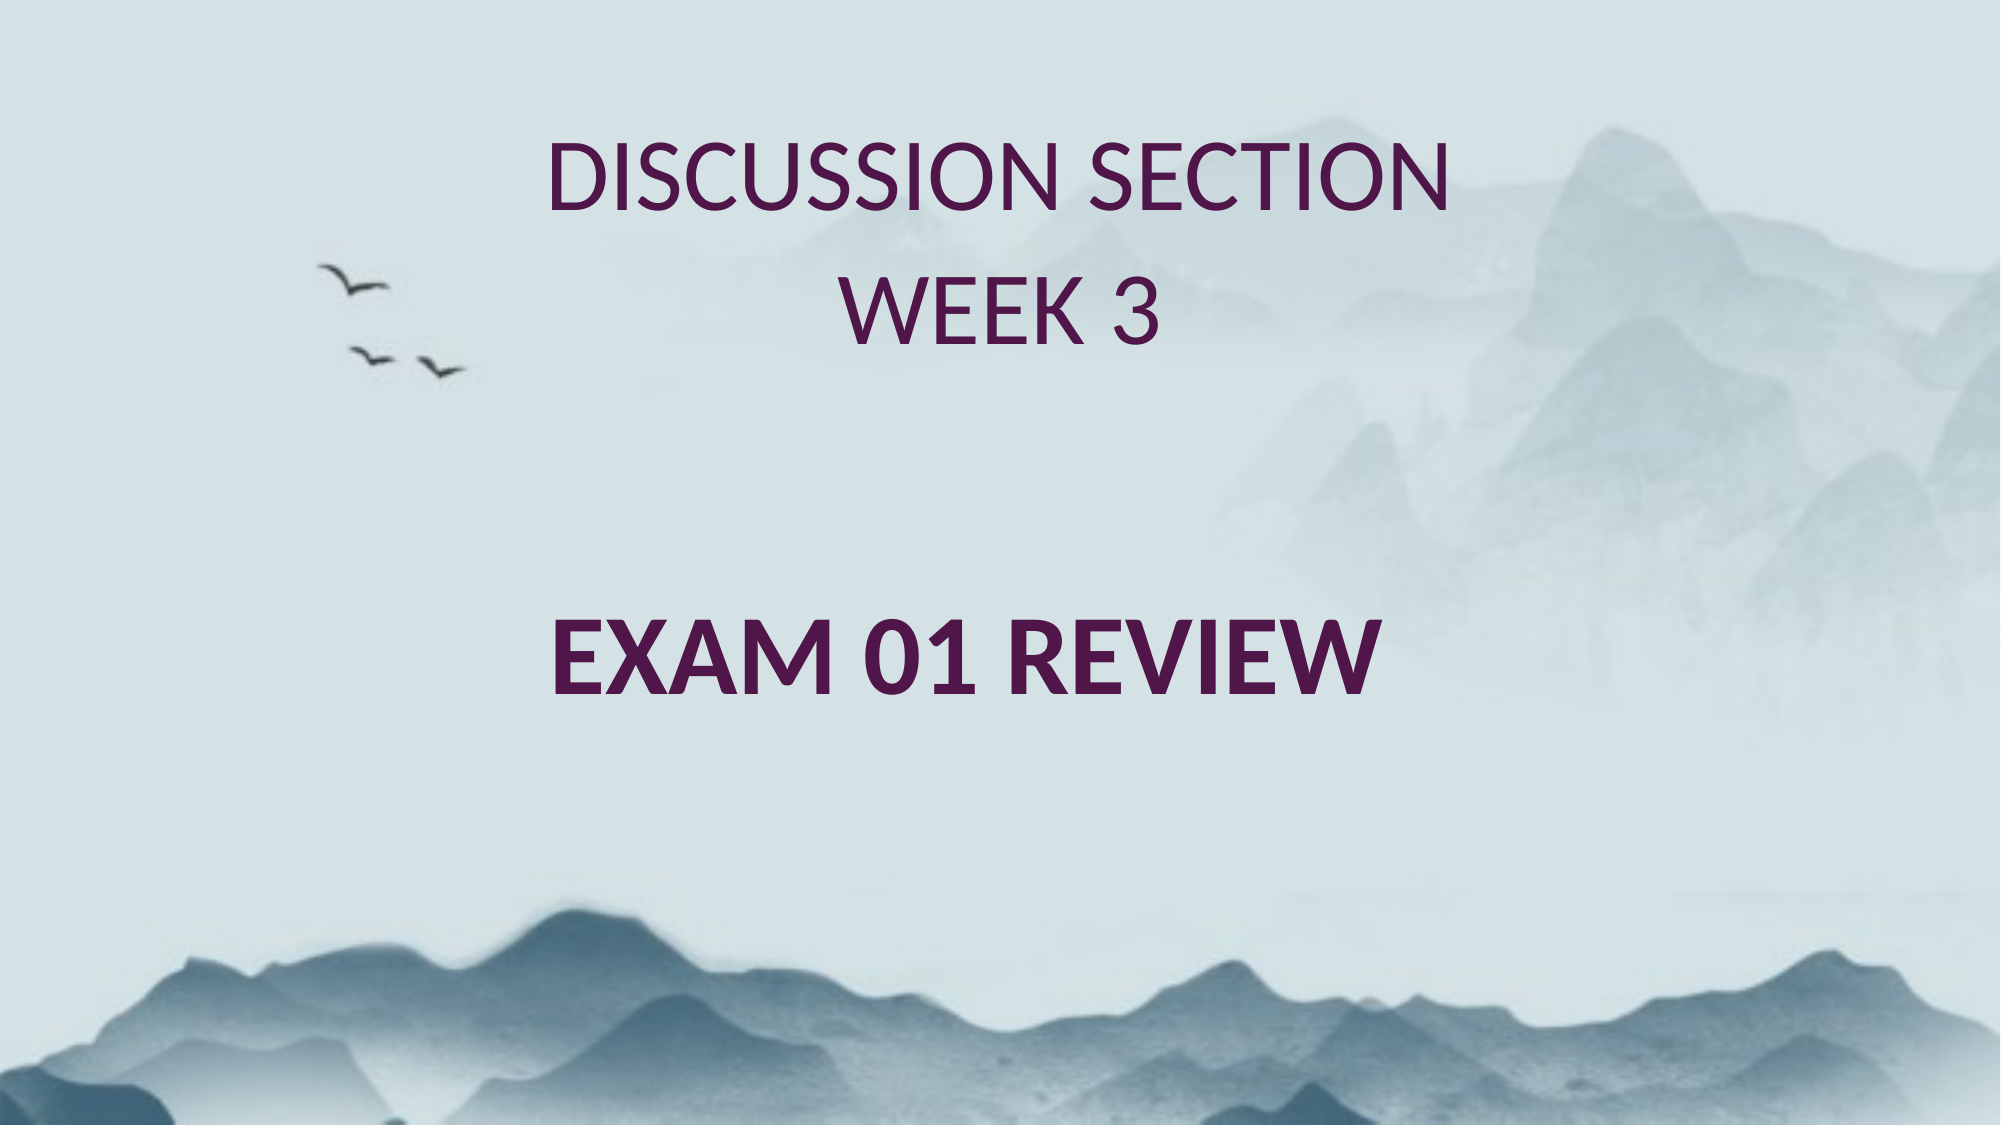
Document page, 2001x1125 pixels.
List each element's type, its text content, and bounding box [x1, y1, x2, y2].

subtitle DISCUSSION SECTION WEEK 3 EXAM 01 REVIEW [0, 0, 2000, 1125]
